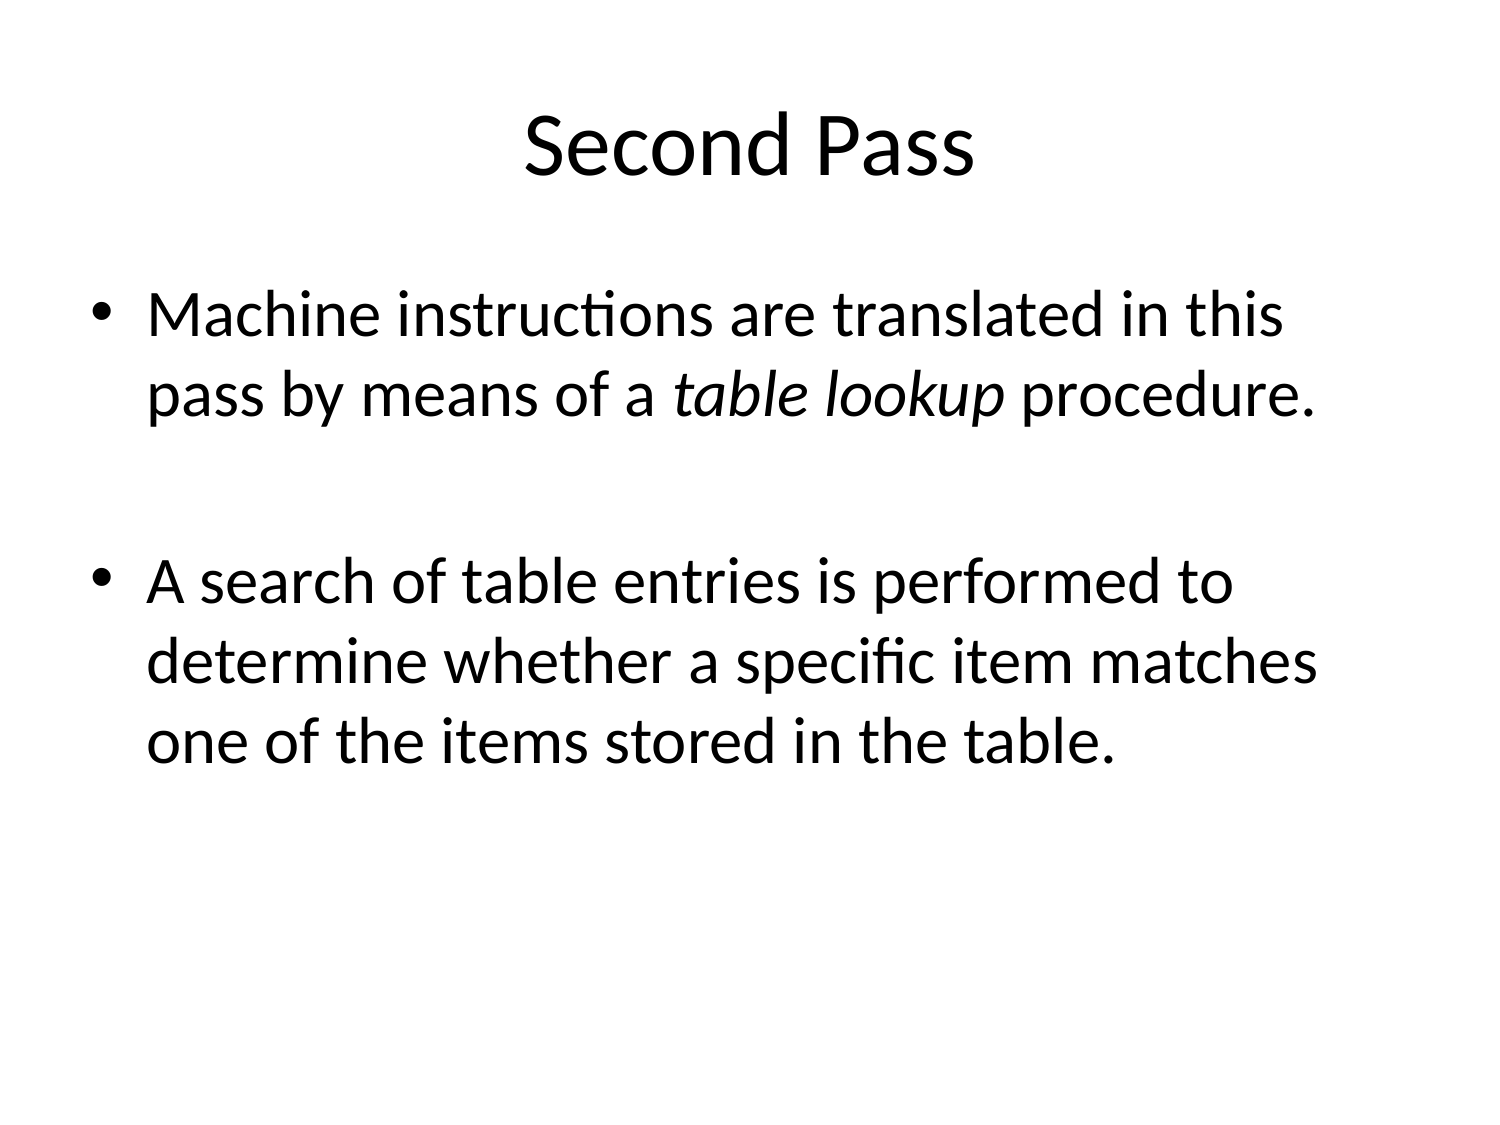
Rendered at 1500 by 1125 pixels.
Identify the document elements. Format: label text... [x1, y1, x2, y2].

title Second Pass [75, 45, 1425, 233]
list Machine instructions are translated in this pass by means of a table lookup procedure. A search of table entries is performed to determine whether a specific item matches one of the items stored in the table. [75, 262, 1425, 1005]
